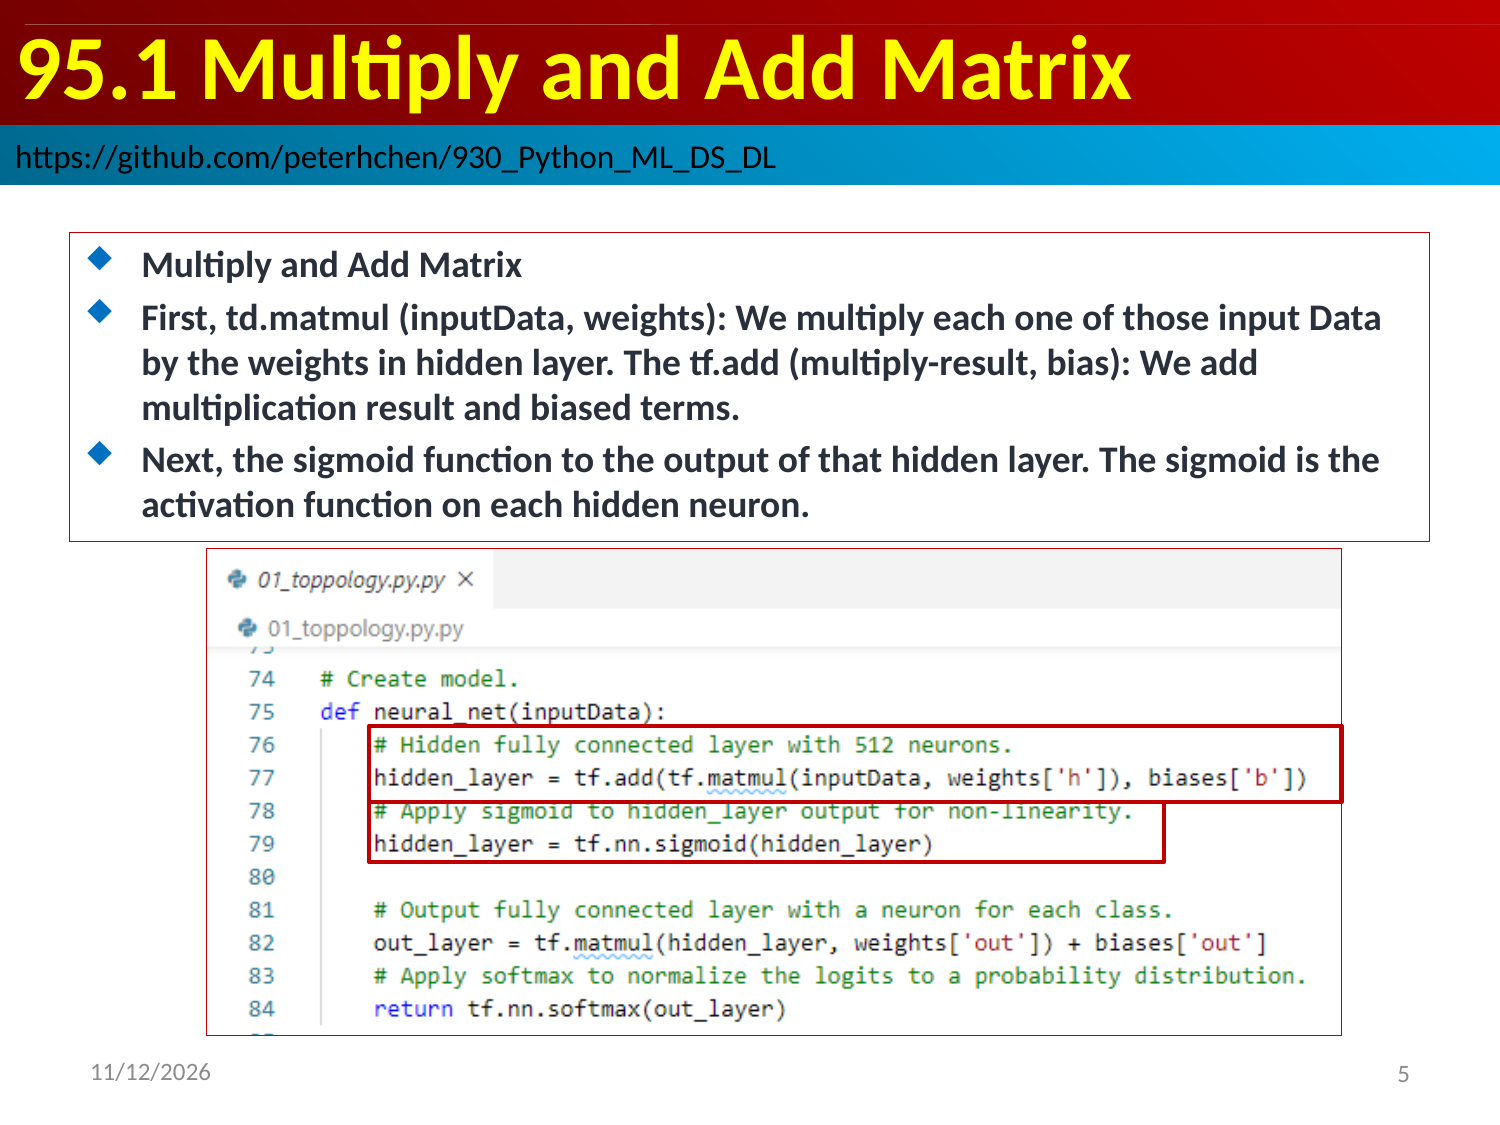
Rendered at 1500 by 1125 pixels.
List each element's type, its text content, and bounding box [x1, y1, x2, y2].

slide_number 5 [1074, 1042, 1425, 1103]
text_box https://github.com/peterhchen/930_Python_ML_DS_DL [0, 125, 1500, 185]
picture [206, 548, 1342, 1036]
subtitle Multiply and Add Matrix First, td.matmul (inputData, weights): We multiply each one of those input Data by the weights in hidden layer. The tf.add (multiply-result, bias): We add multiplication result and biased terms. Next, the sigmoid function to the output of that hidden layer. The sigmoid is the activation function on each hidden neuron. [69, 232, 1430, 542]
title 95.1 Multiply and Add Matrix [0, 0, 1500, 125]
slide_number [75, 1040, 425, 1101]
